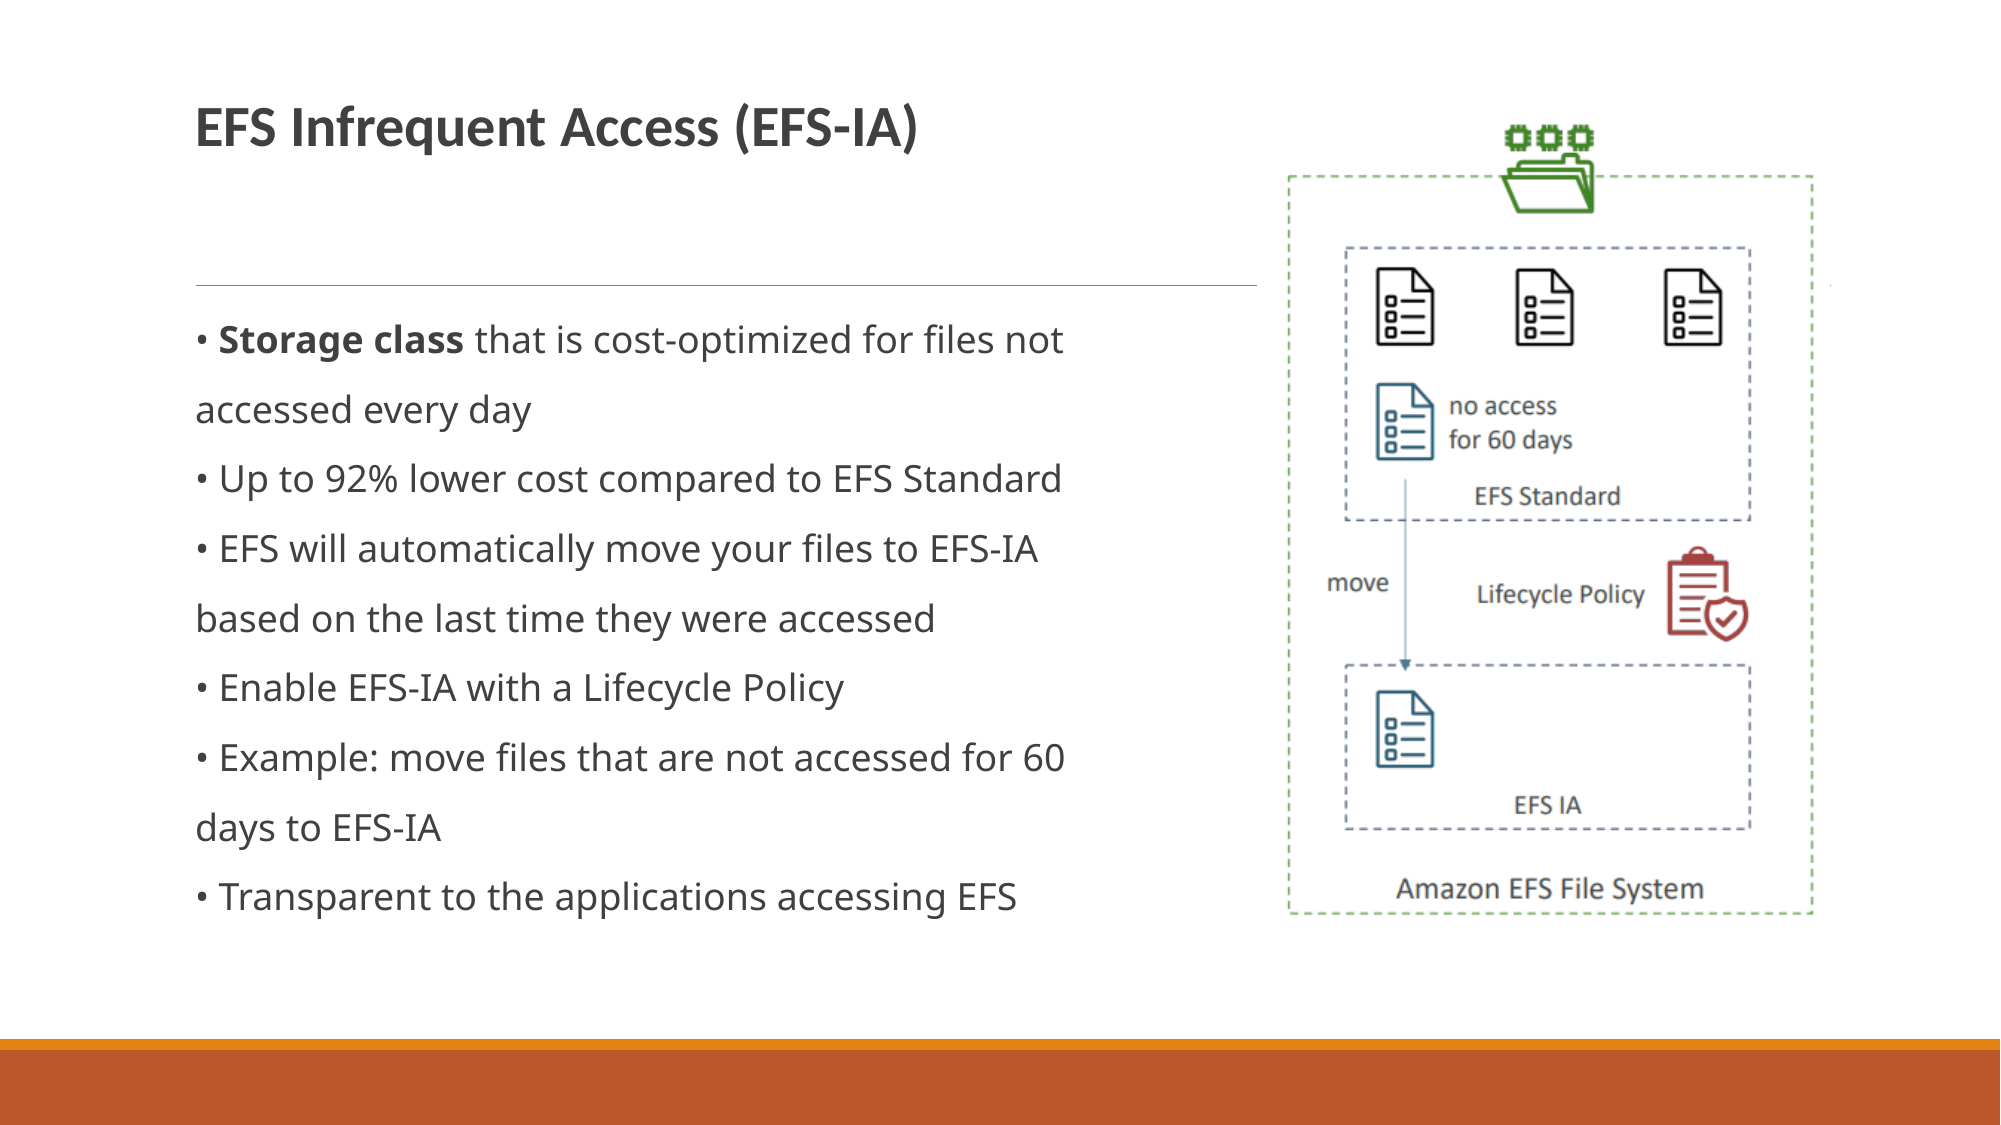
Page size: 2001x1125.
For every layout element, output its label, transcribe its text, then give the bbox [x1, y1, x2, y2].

picture [1256, 104, 1831, 925]
list EFS Infrequent Access (EFS-IA) • Storage class that is cost-optimized for files not accessed every day • Up to 92% lower cost compared to EFS Standard • EFS will automatically move your files to EFS-IA based on the last time they were accessed • Enable EFS-IA with a Lifecycle Policy • Example: move files that are not accessed for 60 days to EFS-IA • Transparent to the applications accessing EFS [180, 88, 1830, 963]
